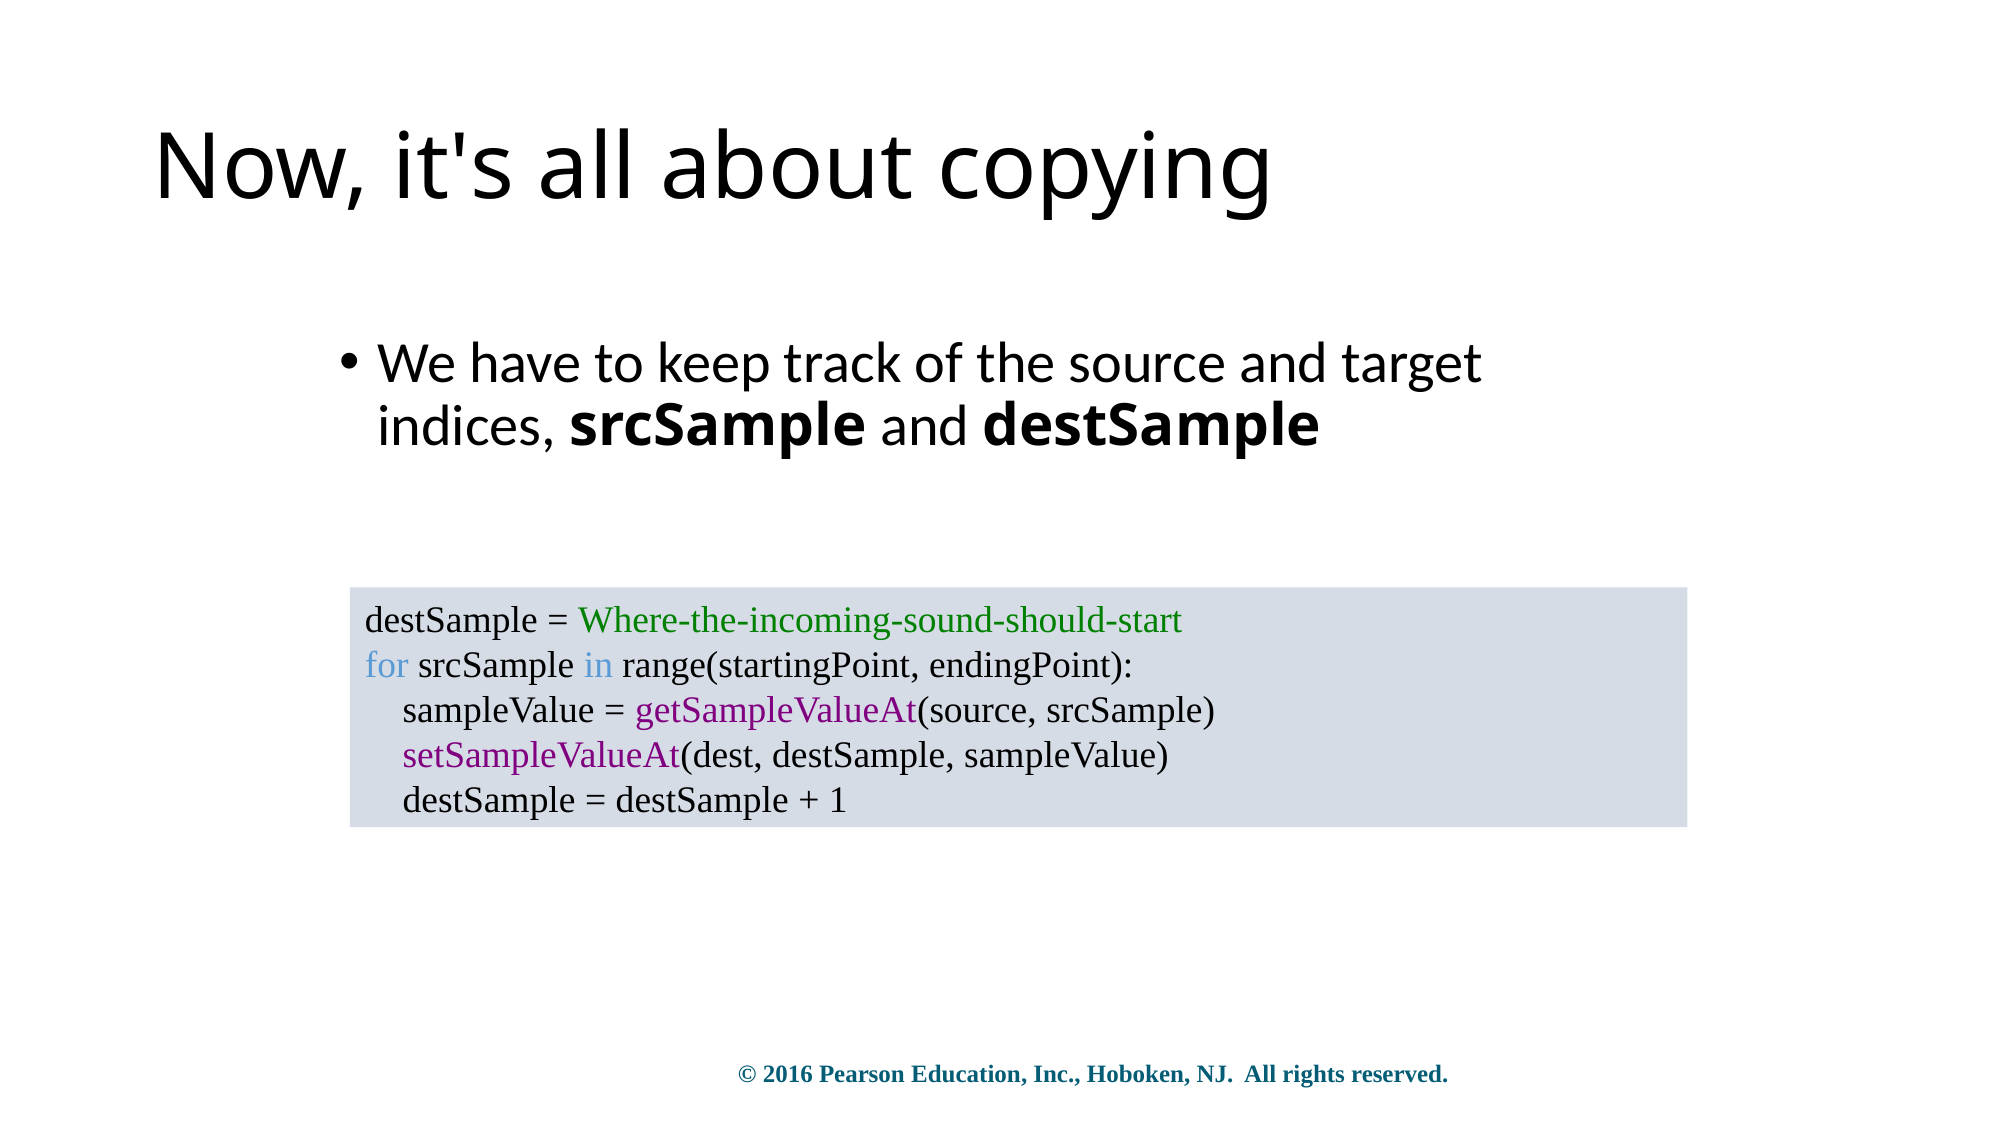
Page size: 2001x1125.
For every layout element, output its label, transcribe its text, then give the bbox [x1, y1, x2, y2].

footer © 2016 Pearson Education, Inc., Hoboken, NJ. All rights reserved. [687, 1042, 1500, 1103]
title Now, it's all about copying [137, 59, 1863, 278]
list We have to keep track of the source and target indices, srcSample and destSample [324, 324, 1663, 538]
text_box destSample = Where-the-incoming-sound-should-start for srcSample in range(startingPoint, endingPoint): sampleValue = getSampleValueAt(source, srcSample) setSampleValueAt(dest, destSample, sampleValue) destSample = destSample + 1 [349, 587, 1688, 828]
